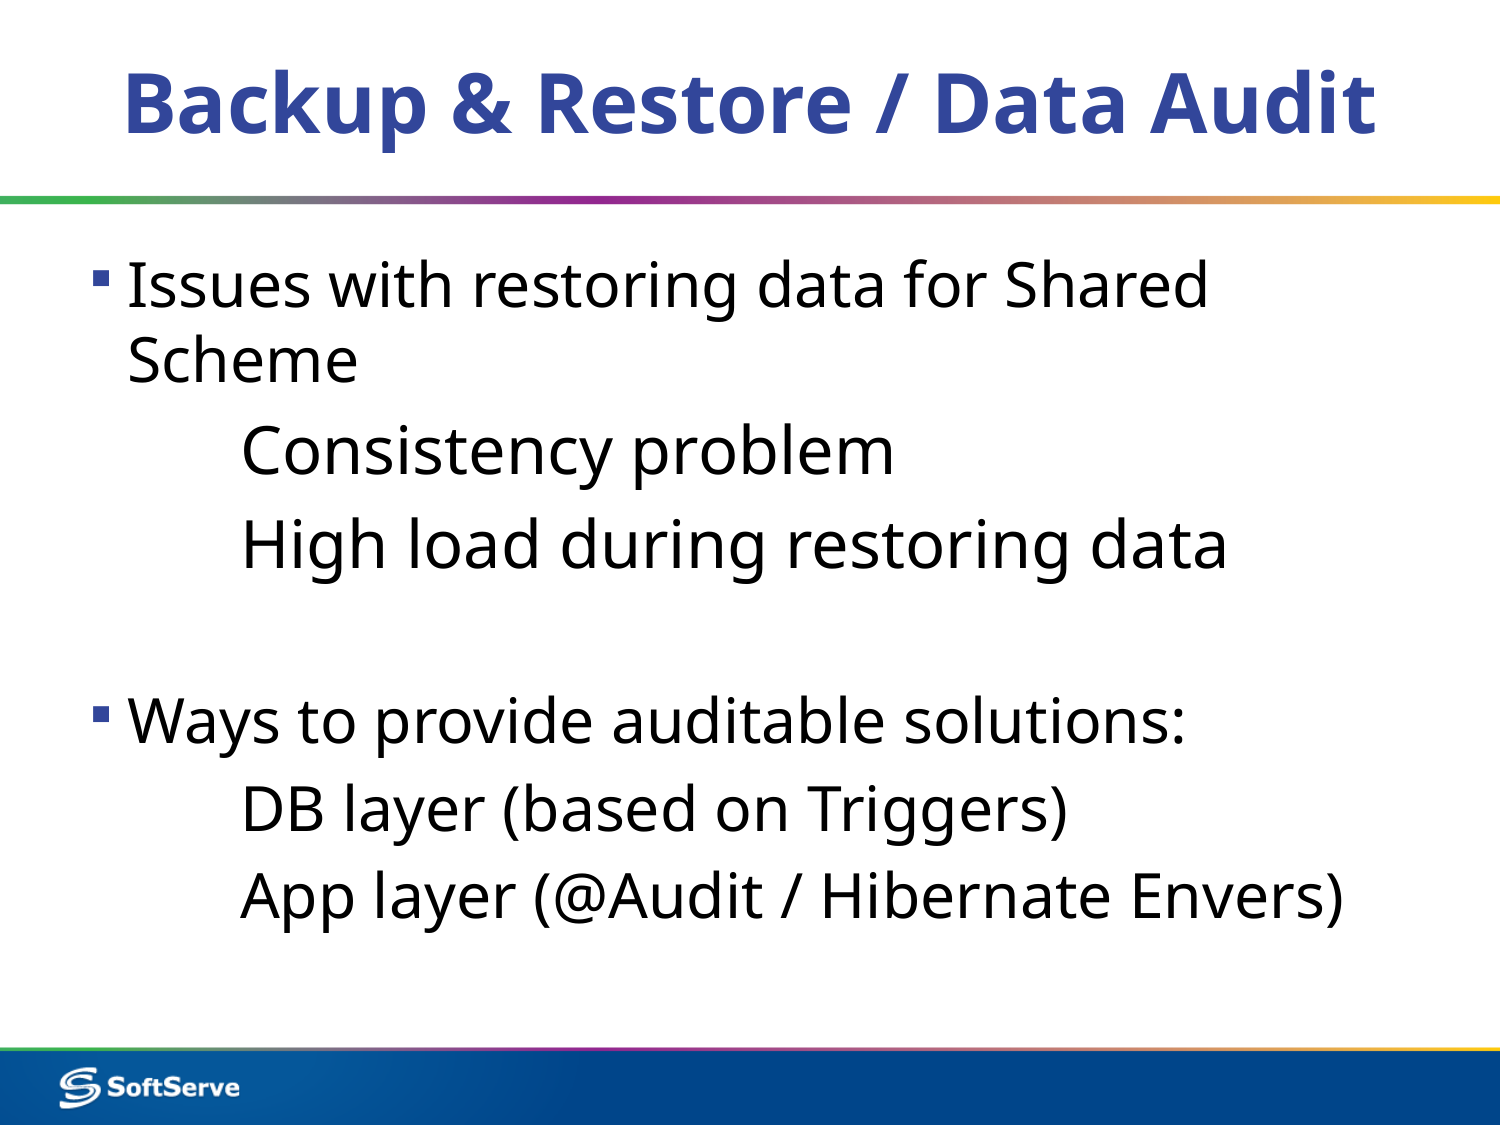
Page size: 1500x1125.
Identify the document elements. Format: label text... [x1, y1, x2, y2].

picture [0, 0, 1500, 1125]
list Issues with restoring data for Shared Scheme Consistency problem High load during restoring data Ways to provide auditable solutions: DB layer (based on Triggers) App layer (@Audit / Hibernate Envers) [75, 237, 1425, 980]
title Backup & Restore / Data Audit [75, 24, 1425, 175]
